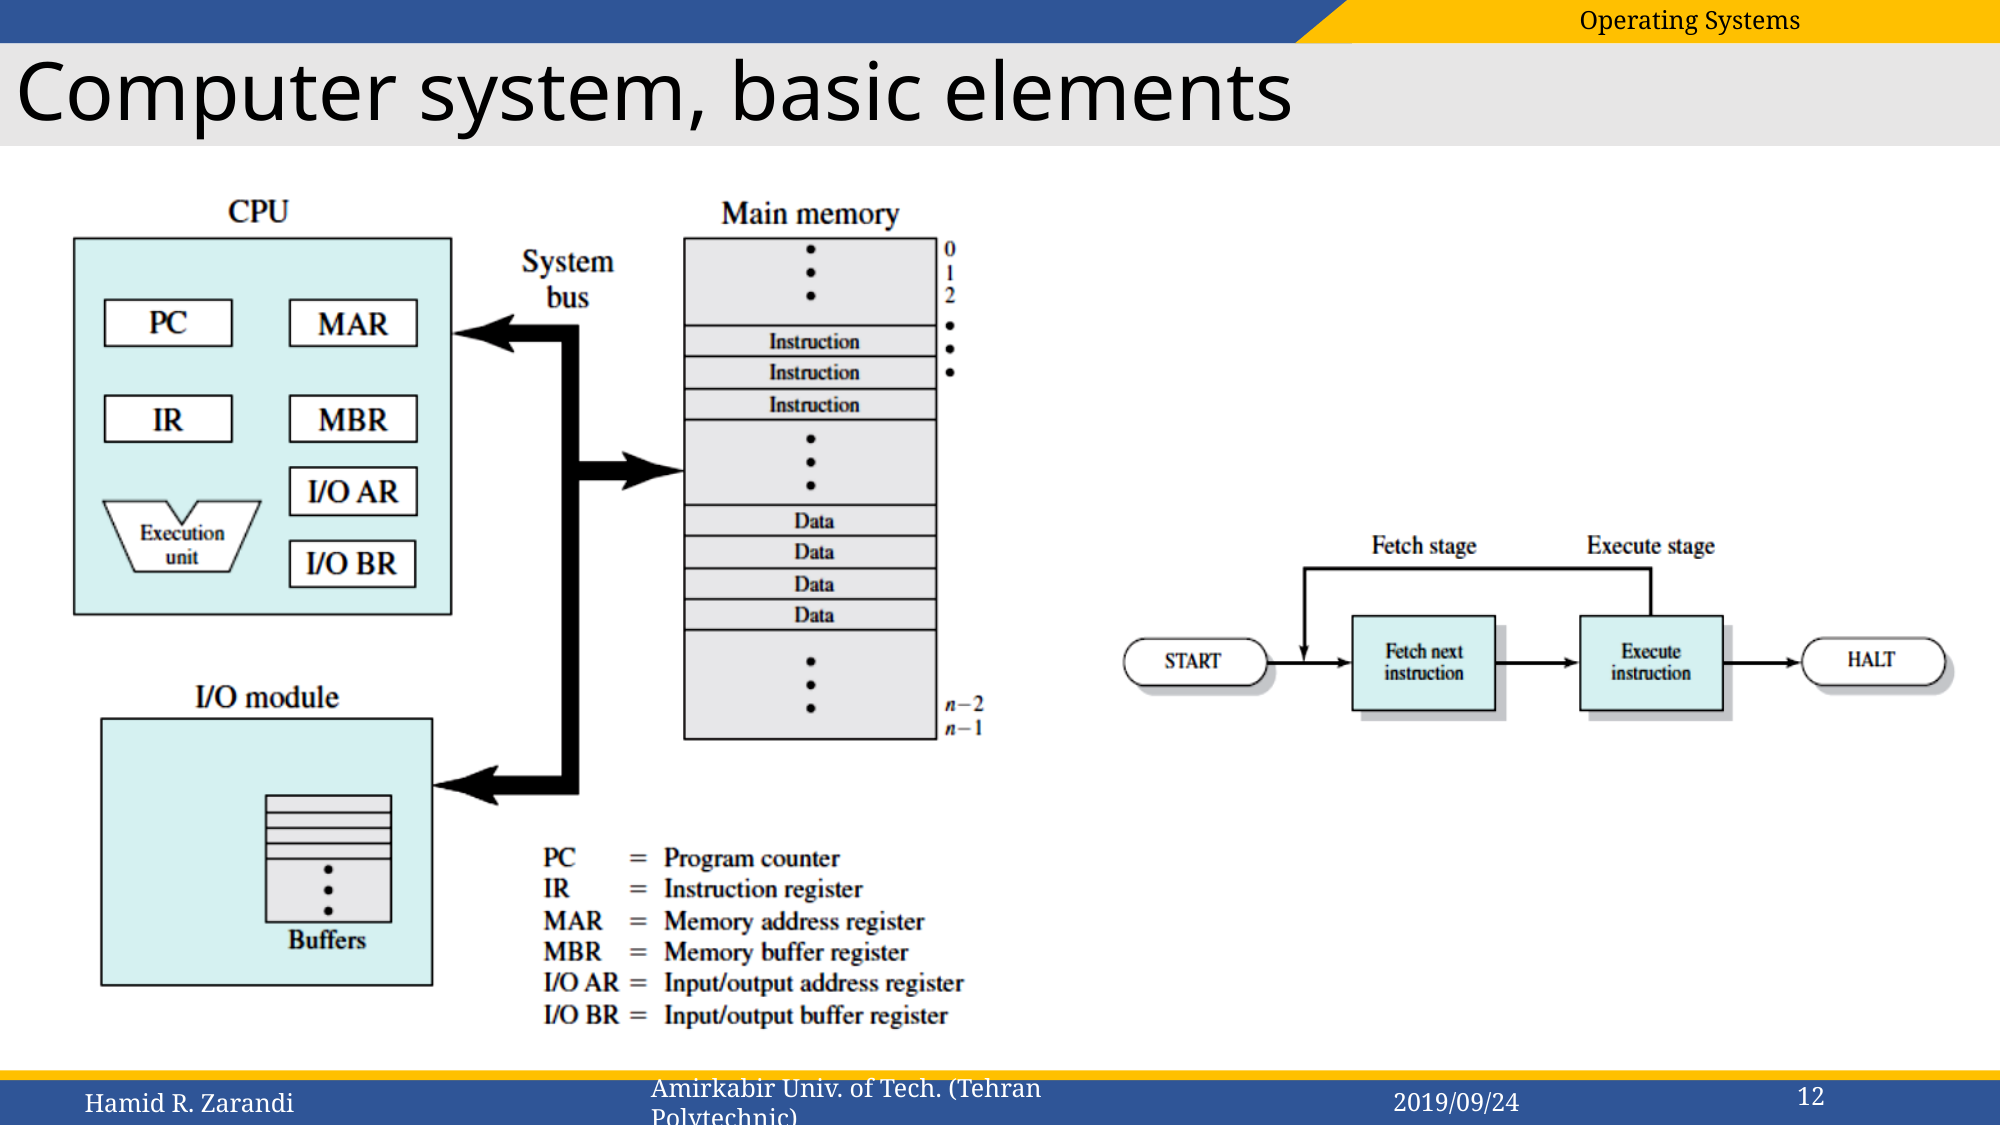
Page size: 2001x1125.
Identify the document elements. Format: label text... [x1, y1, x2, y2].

picture [1118, 514, 1961, 725]
picture [63, 183, 991, 1038]
title Computer system, basic elements [0, 43, 2000, 146]
